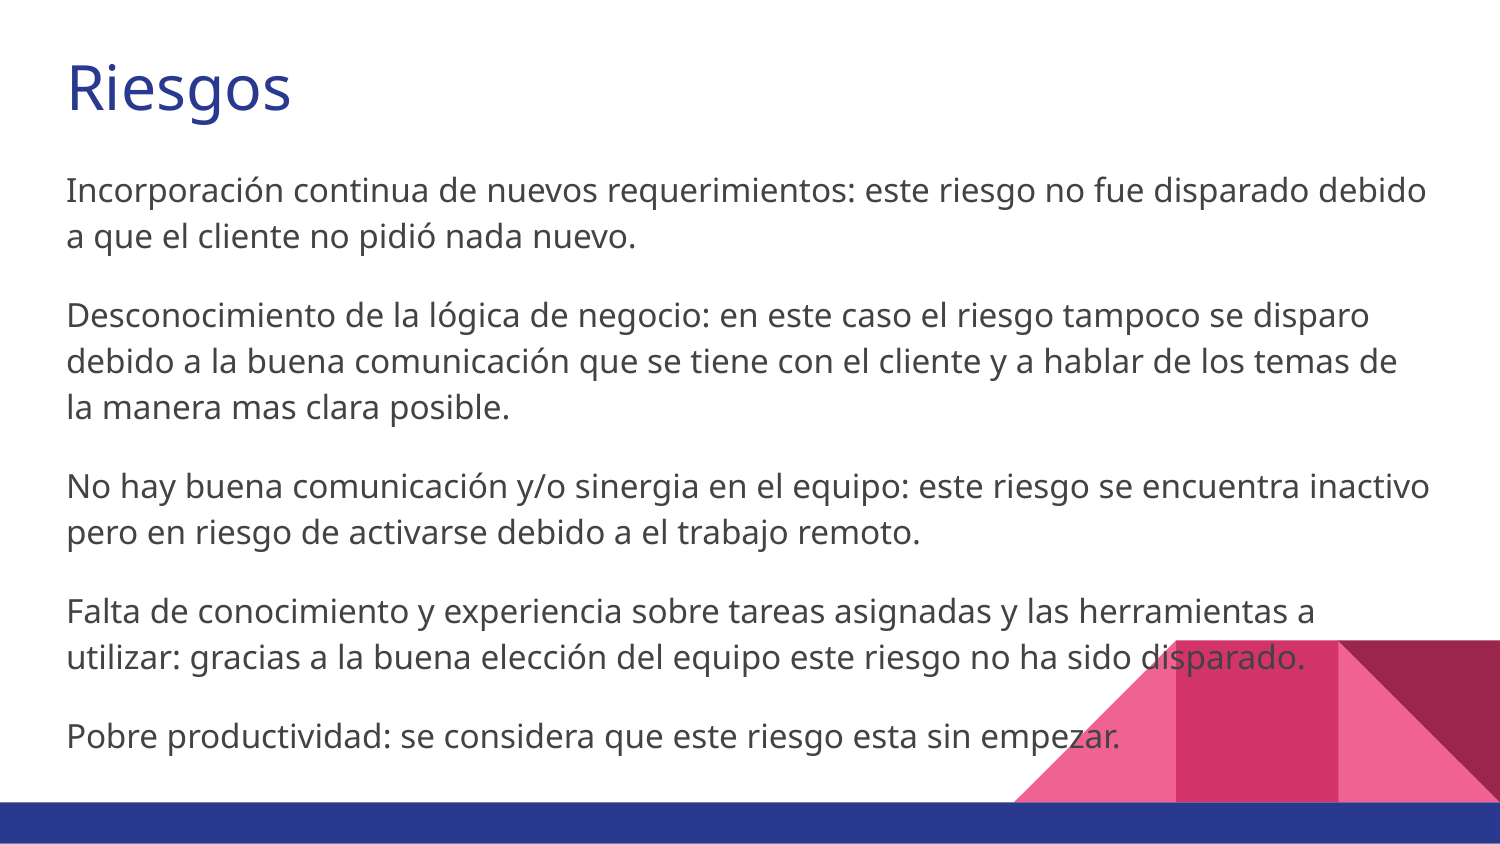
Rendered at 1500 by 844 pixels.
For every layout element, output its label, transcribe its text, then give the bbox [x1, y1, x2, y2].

title Riesgos [51, 32, 1449, 133]
list Incorporación continua de nuevos requerimientos: este riesgo no fue disparado debido a que el cliente no pidió nada nuevo. Desconocimiento de la lógica de negocio: en este caso el riesgo tampoco se disparo debido a la buena comunicación que se tiene con el cliente y a hablar de los temas de la manera mas clara posible. No hay buena comunicación y/o sinergia en el equipo: este riesgo se encuentra inactivo pero en riesgo de activarse debido a el trabajo remoto. Falta de conocimiento y experiencia sobre tareas asignadas y las herramientas a utilizar: gracias a la buena elección del equipo este riesgo no ha sido disparado. Pobre productividad: se considera que este riesgo esta sin empezar. [51, 147, 1449, 696]
